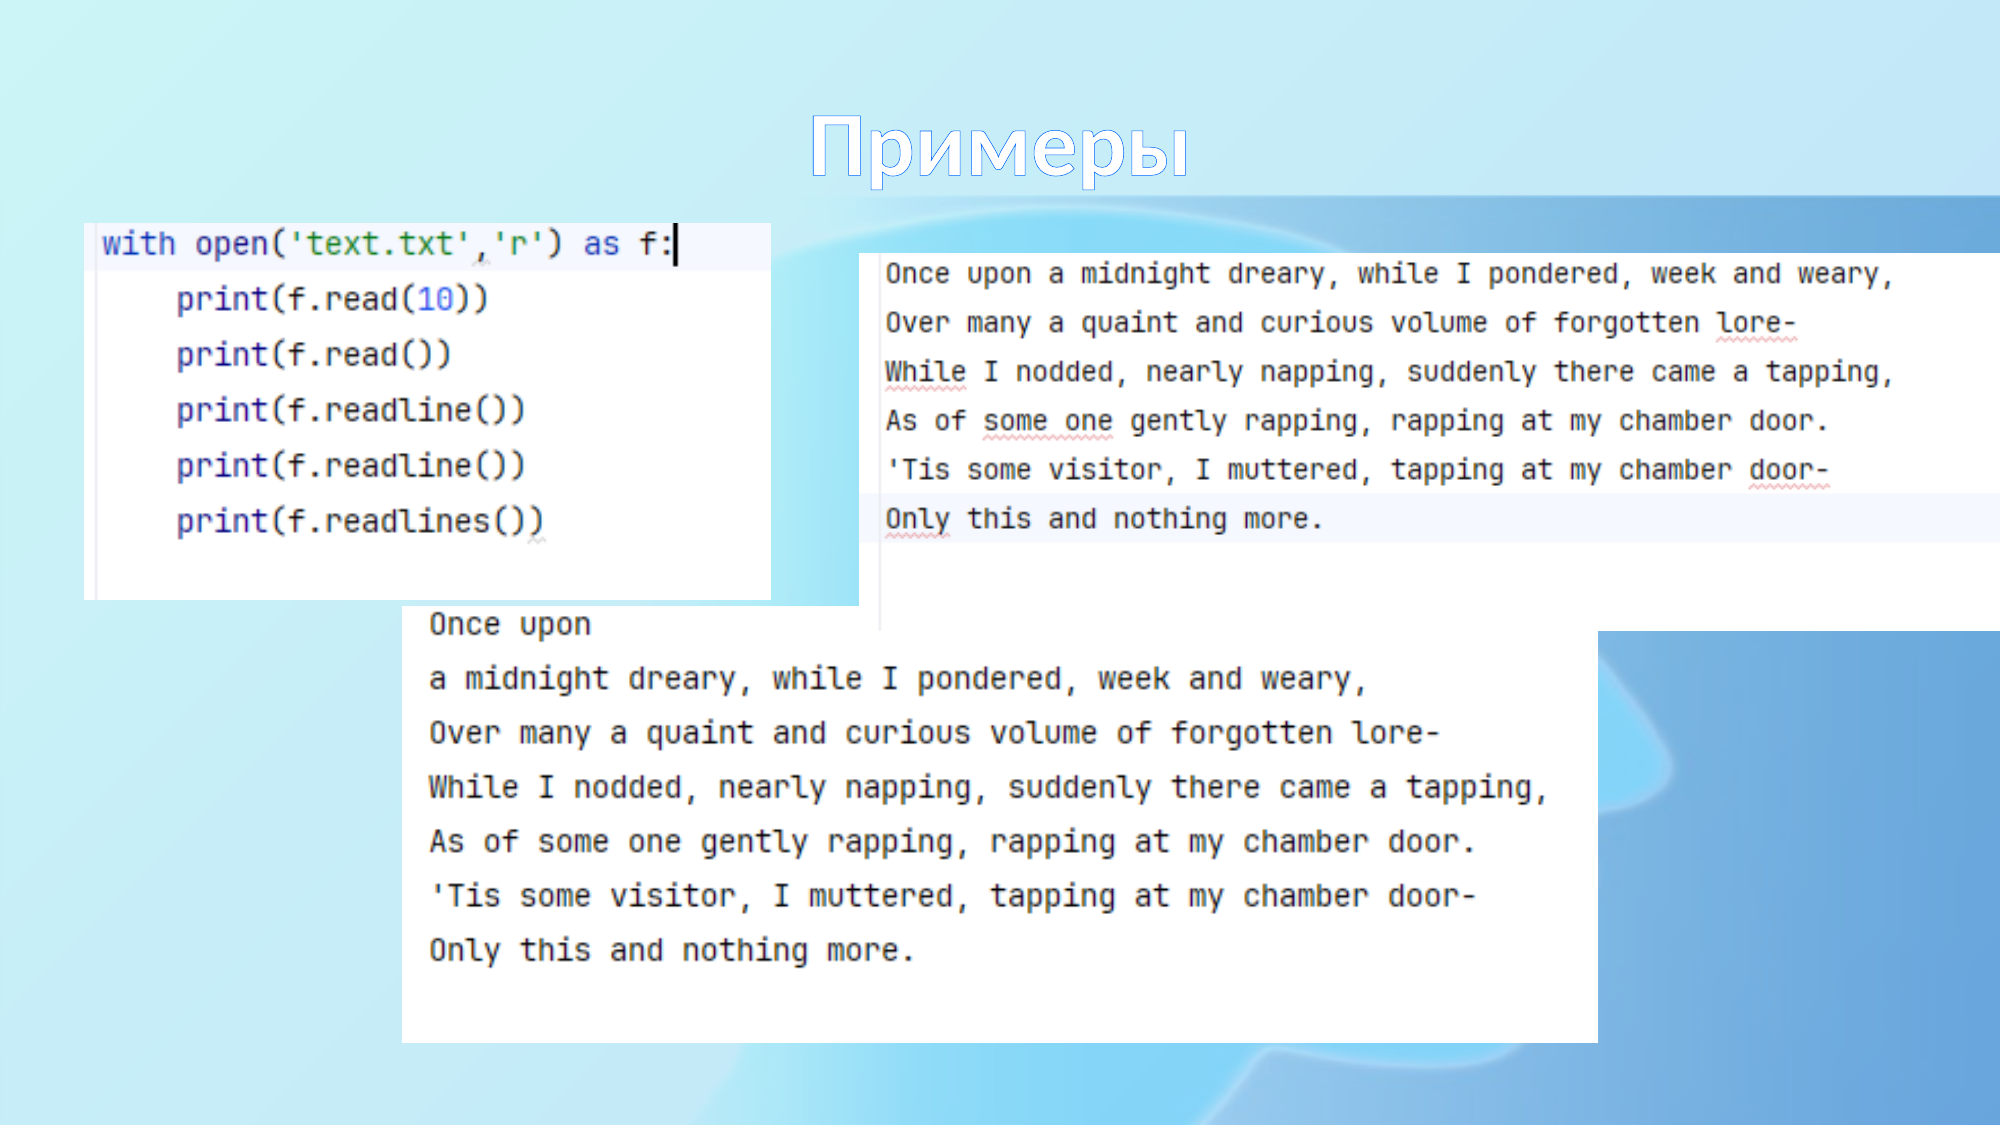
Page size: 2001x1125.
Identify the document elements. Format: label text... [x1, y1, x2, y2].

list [84, 223, 771, 600]
title Примеры [99, 45, 1900, 233]
picture [0, 0, 2000, 1125]
